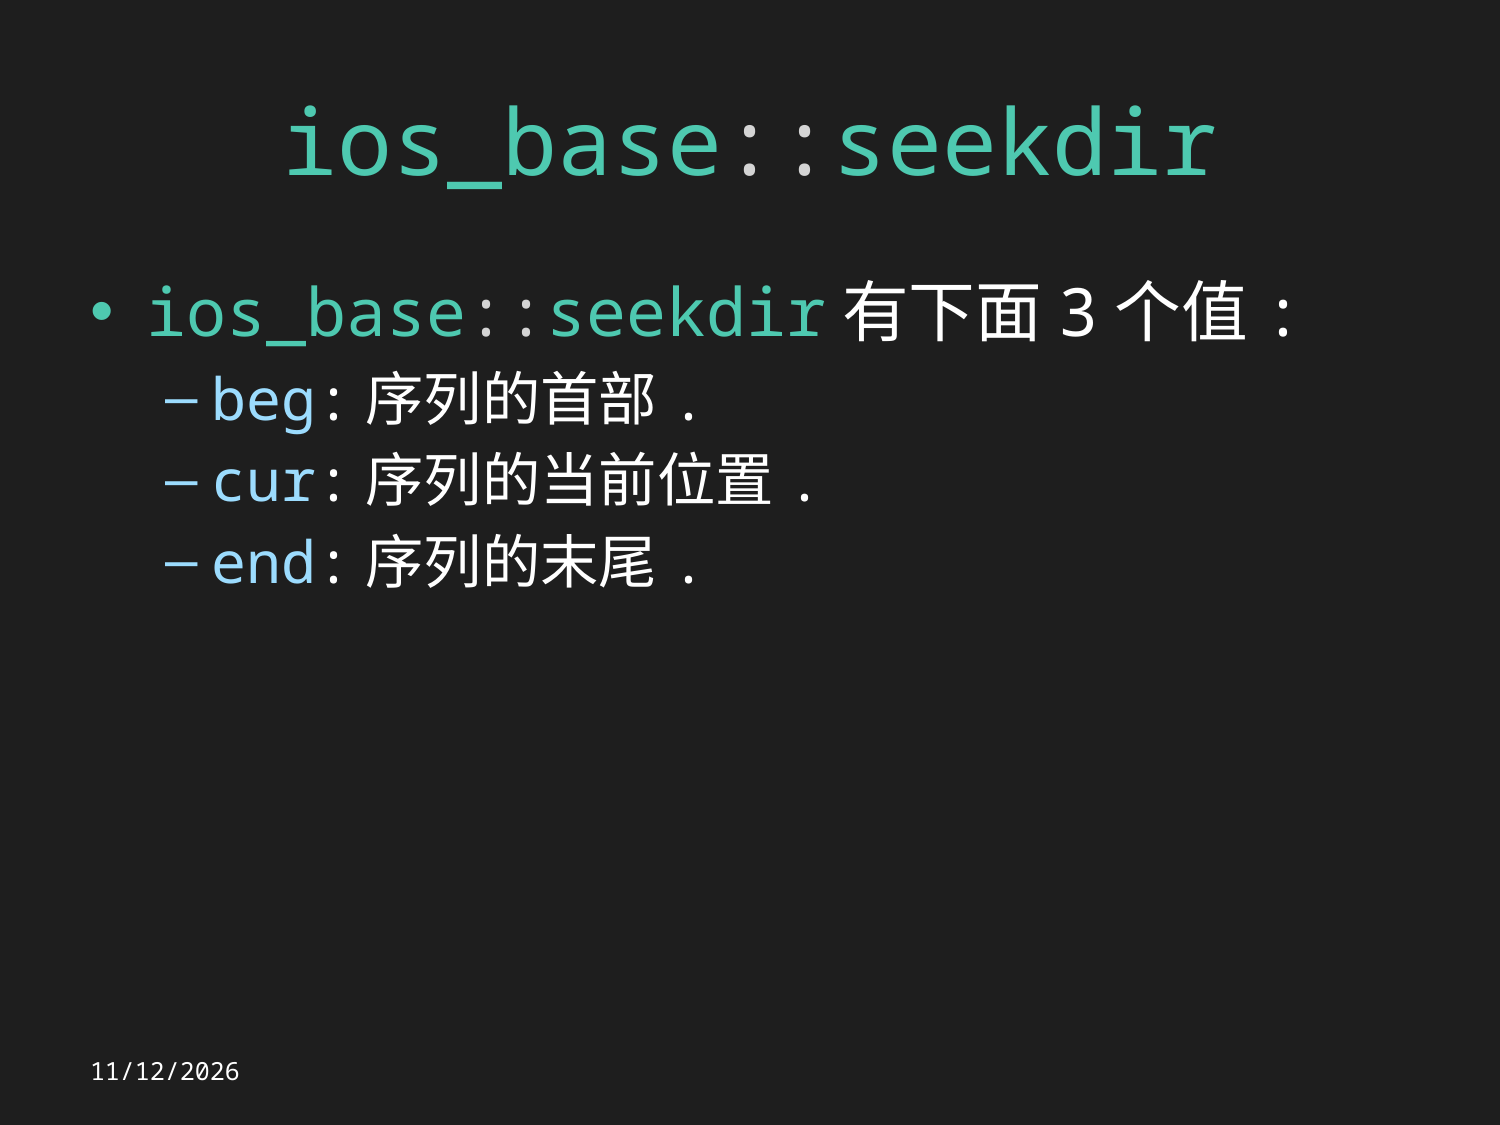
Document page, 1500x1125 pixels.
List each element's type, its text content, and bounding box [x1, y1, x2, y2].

list ios_base::seekdir有下面3个值: beg:序列的首部. cur:序列的当前位置. end:序列的末尾. [75, 262, 1425, 1005]
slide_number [75, 1042, 425, 1103]
title ios_base::seekdir [75, 45, 1425, 233]
